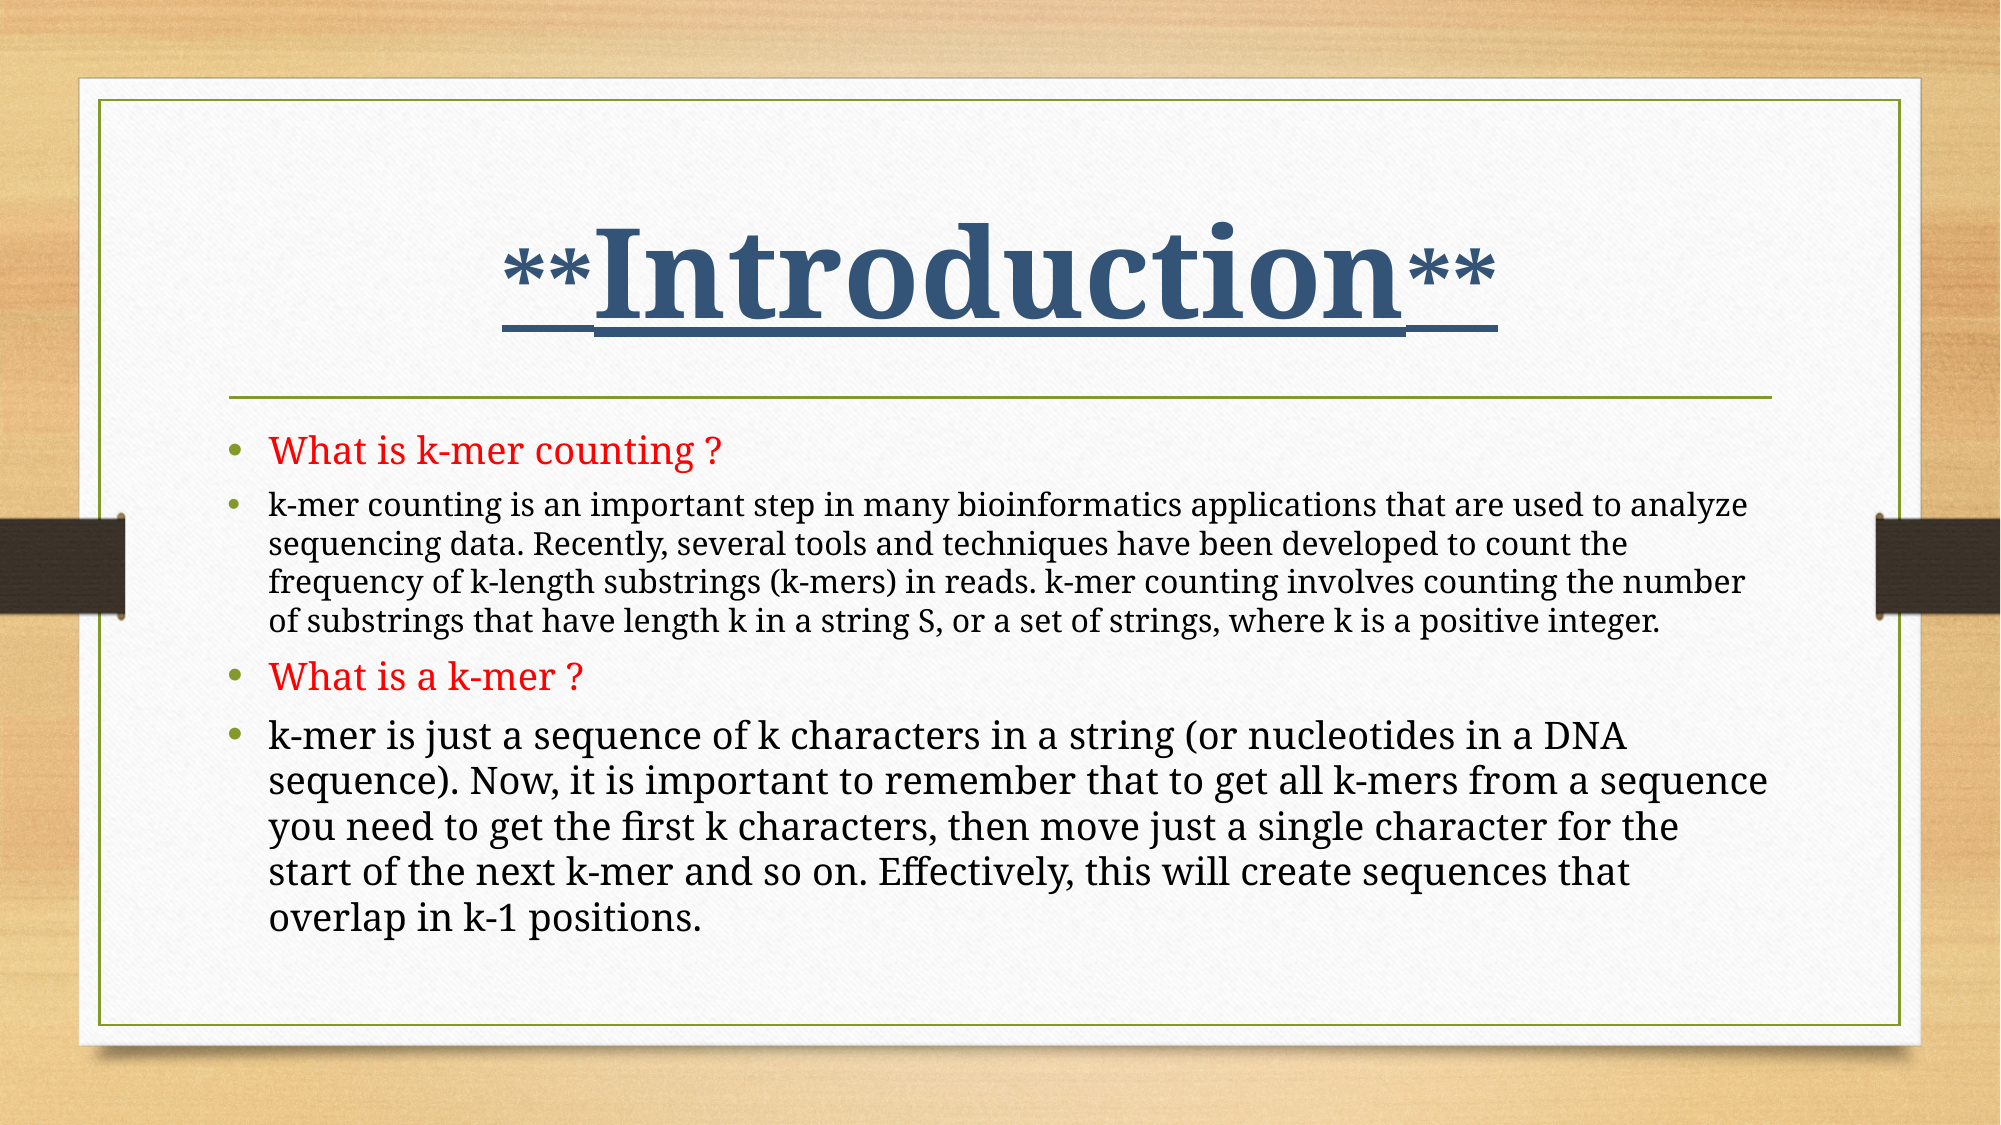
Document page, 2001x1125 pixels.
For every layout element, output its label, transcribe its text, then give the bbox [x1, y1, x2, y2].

title **Introduction** [212, 161, 1788, 375]
list What is k-mer counting ? k-mer counting is an important step in many bioinformatics applications that are used to analyze sequencing data. Recently, several tools and techniques have been developed to count the frequency of k-length substrings (k-mers) in reads. k-mer counting involves counting the number of substrings that have length k in a string S, or a set of strings, where k is a positive integer. What is a k-mer ? k-mer is just a sequence of k characters in a string (or nucleotides in a DNA sequence). Now, it is important to remember that to get all k-mers from a sequence you need to get the first k characters, then move just a single character for the start of the next k-mer and so on. Effectively, this will create sequences that overlap in k-1 positions. [212, 419, 1788, 964]
picture [0, 0, 2001, 1125]
